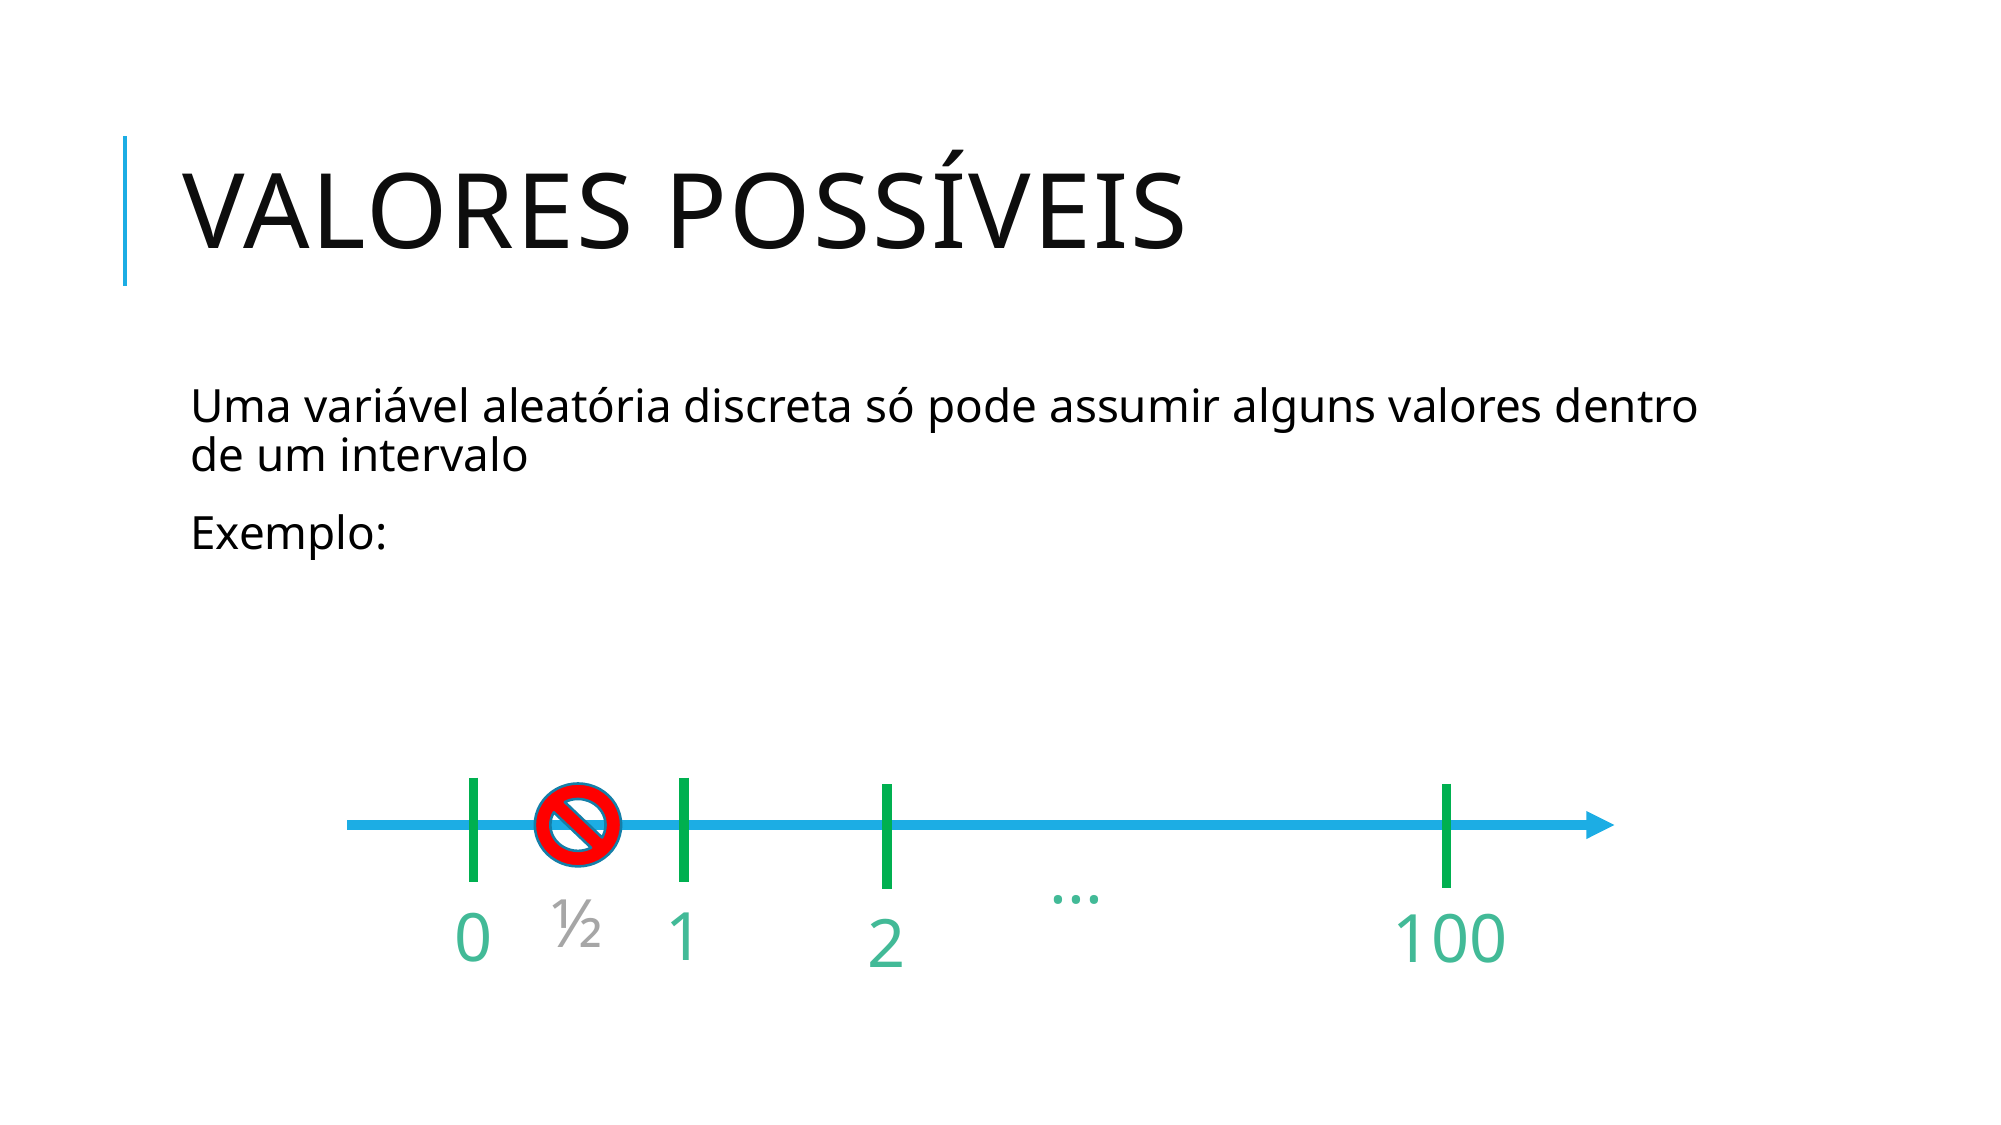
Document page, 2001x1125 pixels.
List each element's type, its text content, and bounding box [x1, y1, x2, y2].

text_box ½ [536, 873, 618, 969]
text_box 2 [852, 893, 921, 989]
title Valores possíveis [168, 96, 1763, 342]
text_box [534, 833, 622, 868]
text_box [533, 782, 623, 820]
text_box ... [1034, 833, 1119, 924]
text_box 1 [650, 886, 719, 981]
text_box 0 [439, 886, 508, 982]
text_box 100 [1378, 888, 1523, 984]
